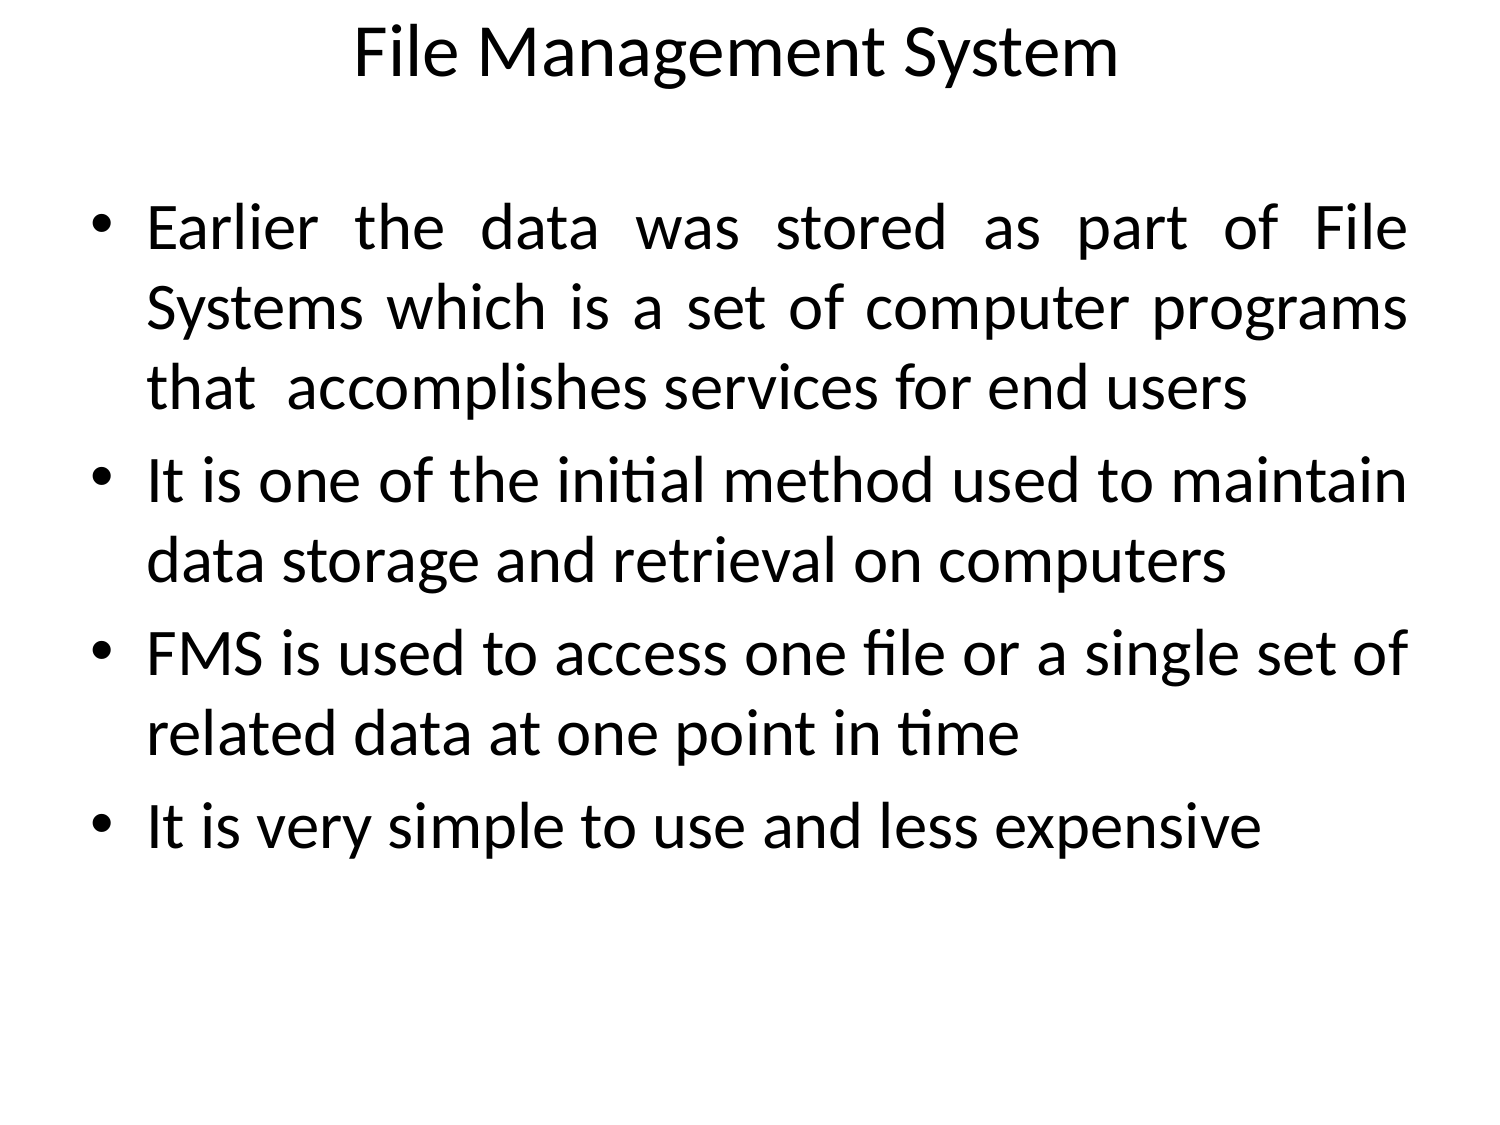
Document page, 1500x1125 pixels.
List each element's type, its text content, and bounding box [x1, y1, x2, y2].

list Earlier the data was stored as part of File Systems which is a set of computer programs that accomplishes services for end users It is one of the initial method used to maintain data storage and retrieval on computers FMS is used to access one file or a single set of related data at one point in time It is very simple to use and less expensive [75, 174, 1425, 988]
title File Management System [62, 12, 1413, 104]
